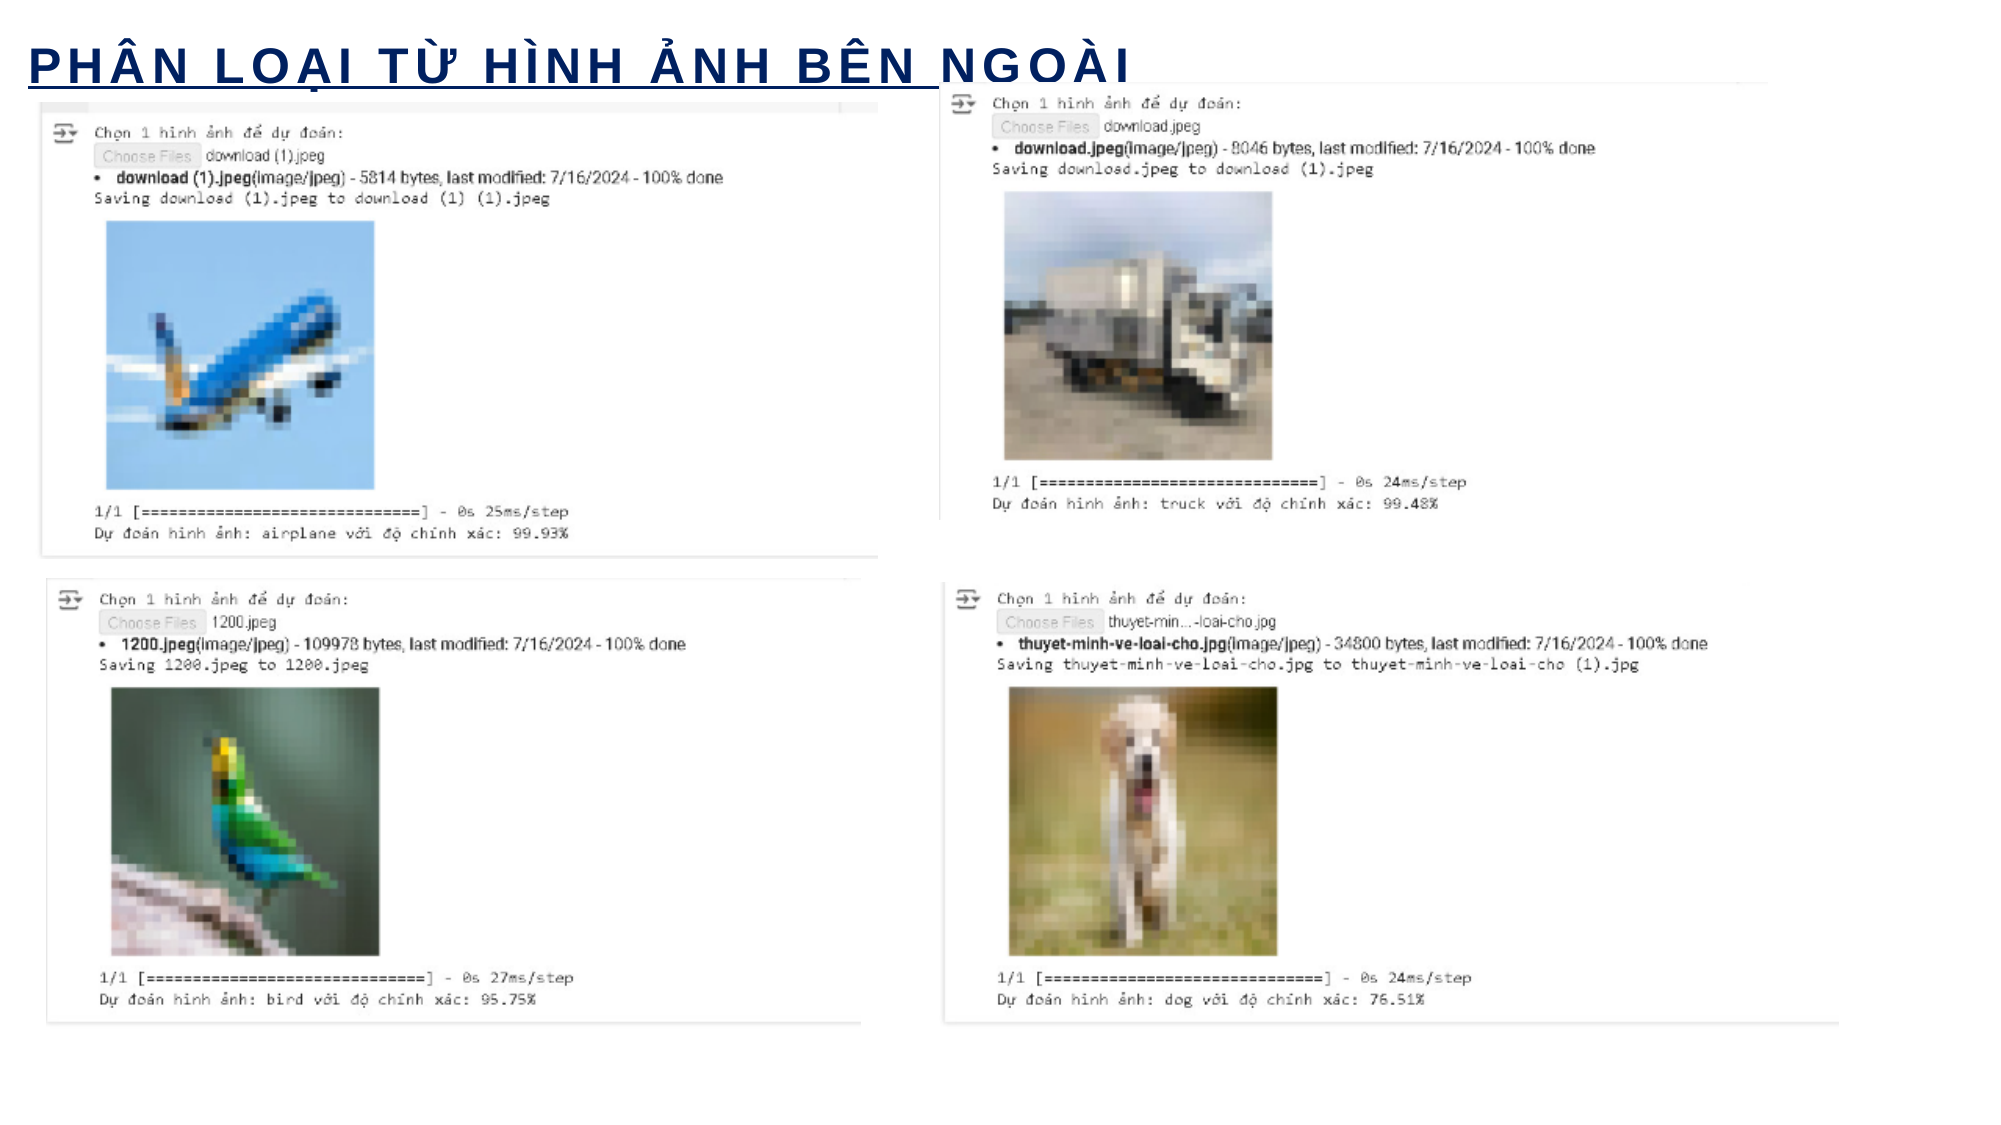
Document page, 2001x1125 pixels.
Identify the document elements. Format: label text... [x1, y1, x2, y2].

picture [30, 102, 878, 559]
picture [939, 582, 1839, 1030]
text_box PHÂN LOẠI TỪ HÌNH ẢNH BÊN NGOÀI [15, 0, 1131, 94]
picture [939, 82, 1768, 521]
picture [46, 578, 861, 1034]
